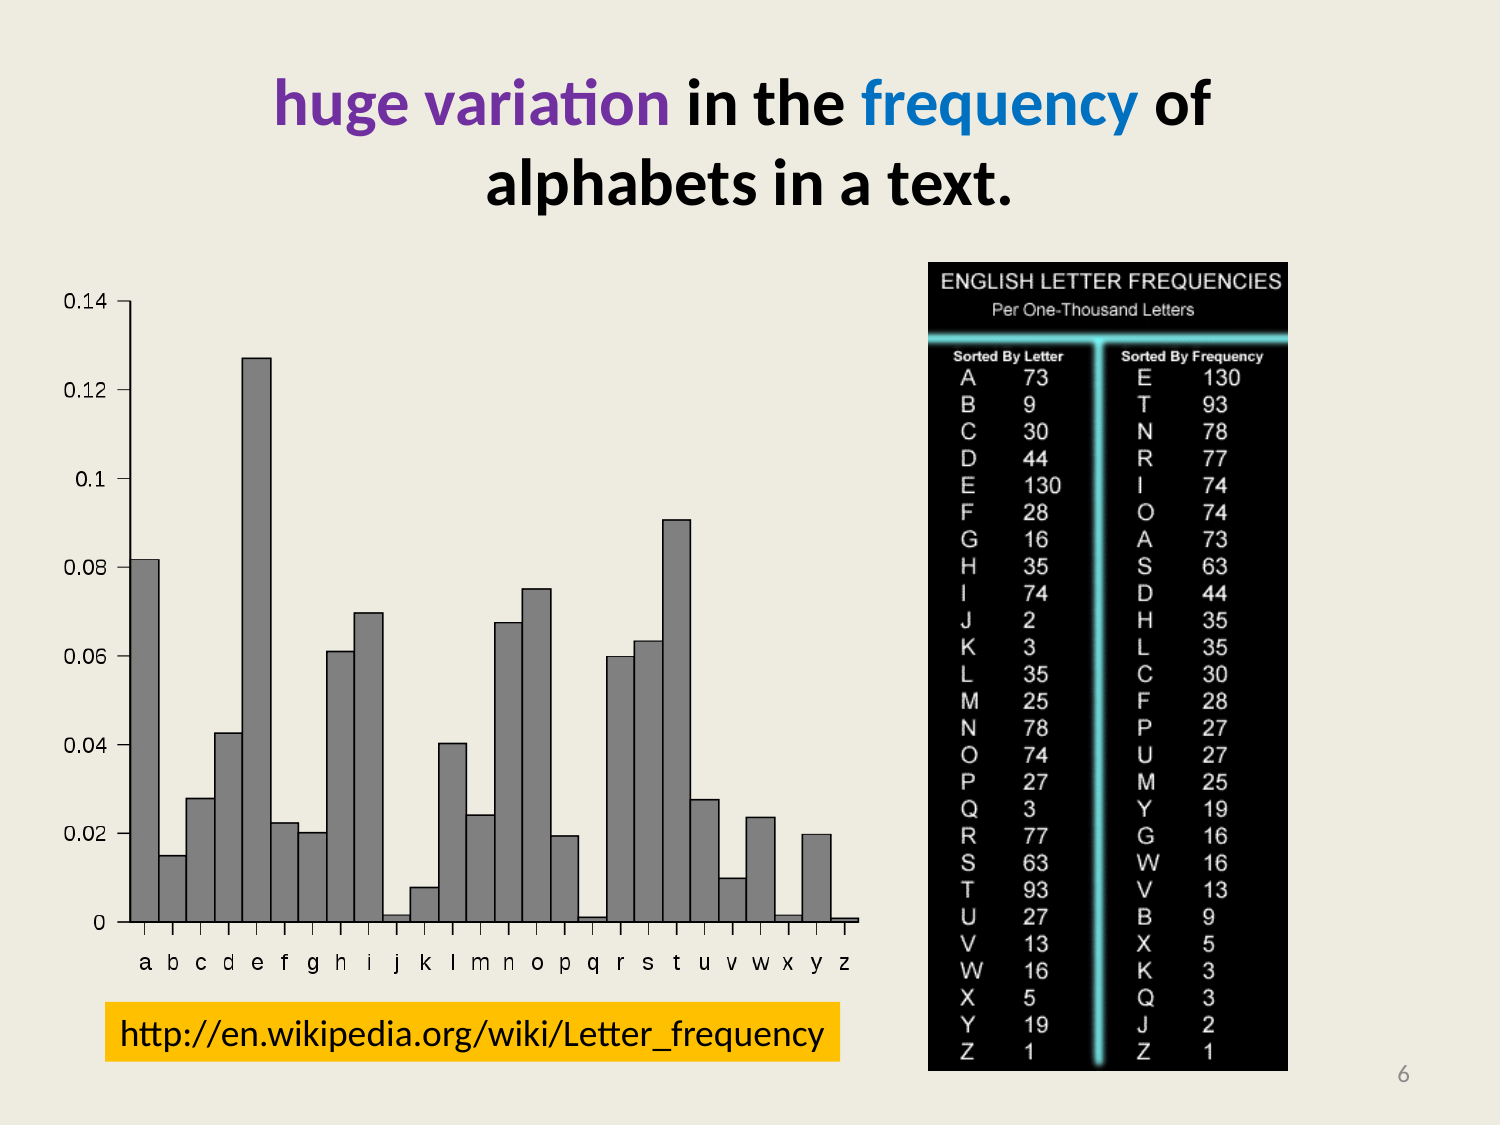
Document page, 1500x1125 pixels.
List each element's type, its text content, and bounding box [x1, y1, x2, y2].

title huge variation in the frequency of alphabets in a text. [75, 45, 1425, 233]
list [0, 275, 890, 988]
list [928, 262, 1288, 1071]
slide_number 6 [1074, 1042, 1425, 1103]
text_box http://en.wikipedia.org/wiki/Letter_frequency [105, 1001, 841, 1062]
